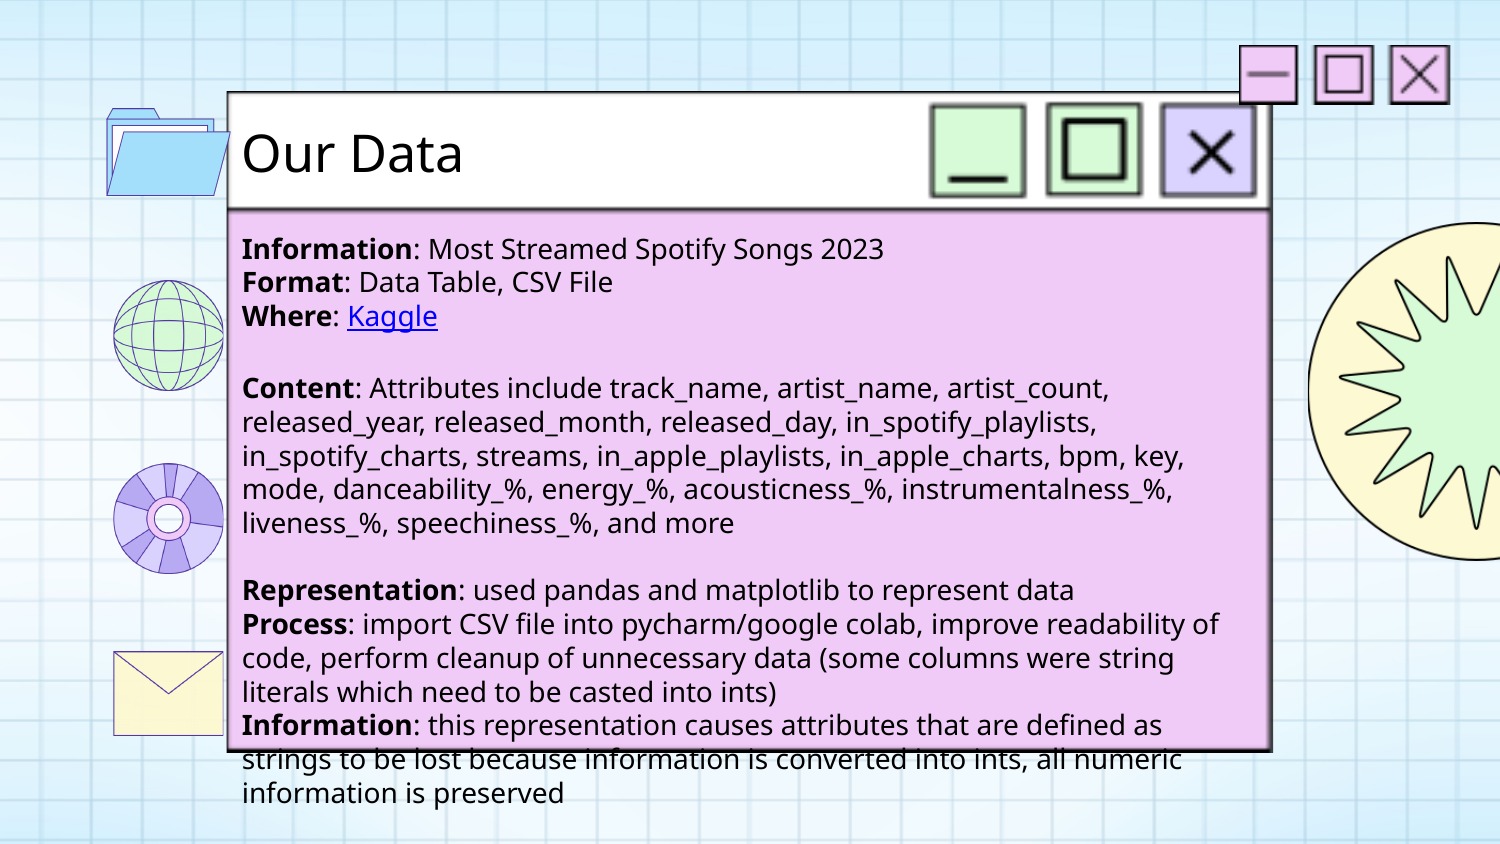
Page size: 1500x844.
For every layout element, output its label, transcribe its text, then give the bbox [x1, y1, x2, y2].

text_box [113, 651, 224, 736]
text_box Our Data [226, 105, 1158, 216]
text_box [0, 0, 1500, 844]
text_box [113, 463, 224, 574]
text_box [1307, 222, 1500, 561]
text_box Information: Most Streamed Spotify Songs 2023 Format: Data Table, CSV File Where: Kaggle Content: Attributes include track_name, artist_name, artist_count, released_year, released_month, released_day, in_spotify_playlists, in_spotify_charts, streams, in_apple_playlists, in_apple_charts, bpm, key, mode, danceability_%, energy_%, acousticness_%, instrumentalness_%, liveness_%, speechiness_%, and more Representation: used pandas and matplotlib to represent data Process: import CSV file into pycharm/google colab, improve readability of code, perform cleanup of unnecessary data (some columns were string literals which need to be casted into ints) Information: this representation causes attributes that are defined as strings to be lost because information is converted into ints, all numeric information is preserved [226, 216, 1253, 844]
text_box [226, 91, 1274, 753]
text_box [1239, 45, 1451, 105]
text_box [113, 280, 224, 391]
text_box [106, 108, 226, 196]
